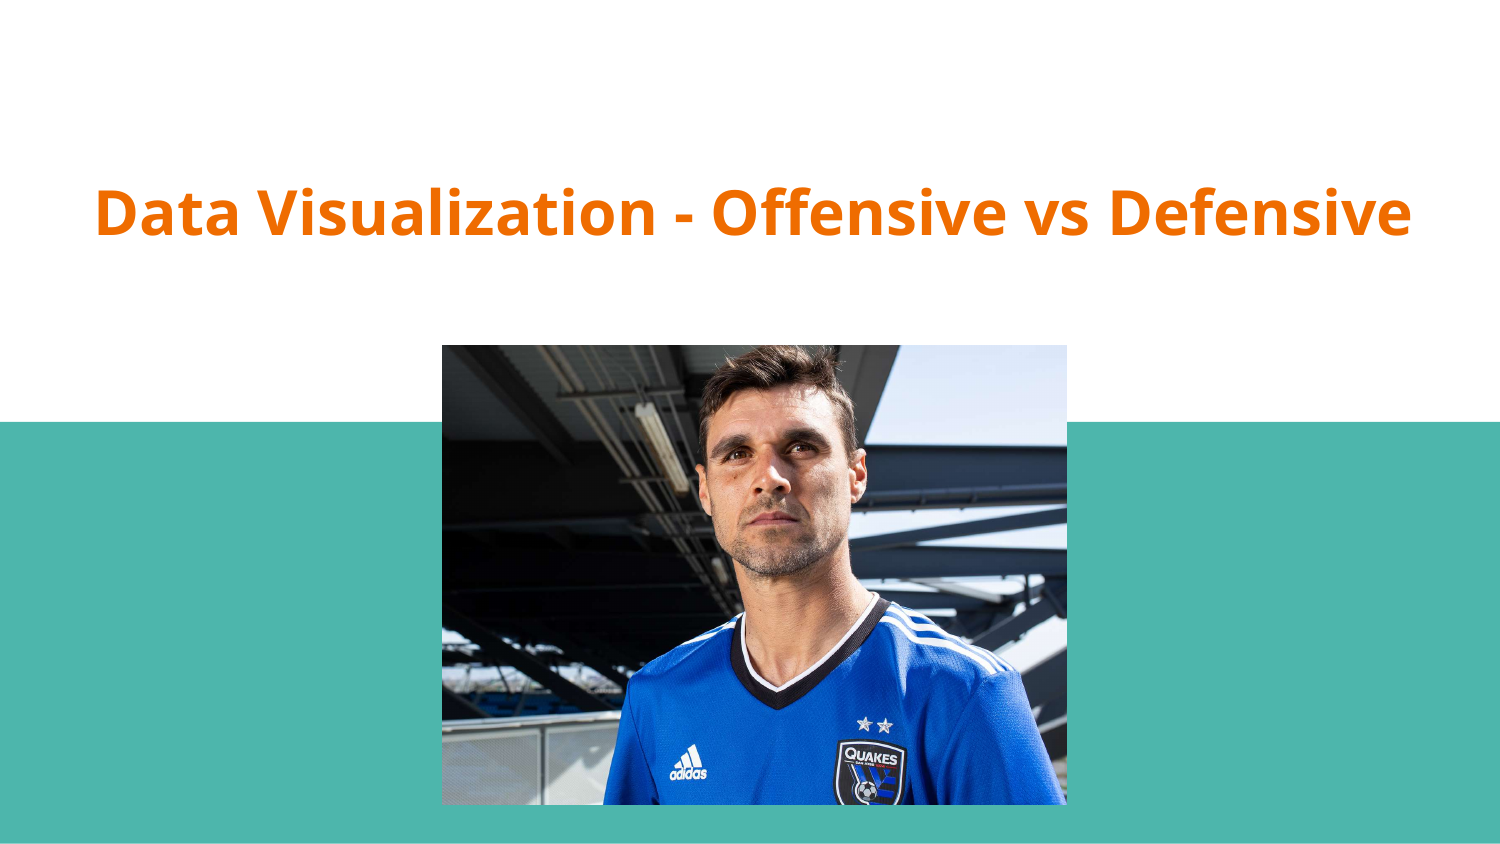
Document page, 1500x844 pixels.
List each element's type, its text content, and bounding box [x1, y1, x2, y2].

picture [441, 345, 1067, 805]
title Data Visualization - Offensive vs Defensive [51, 133, 1458, 289]
